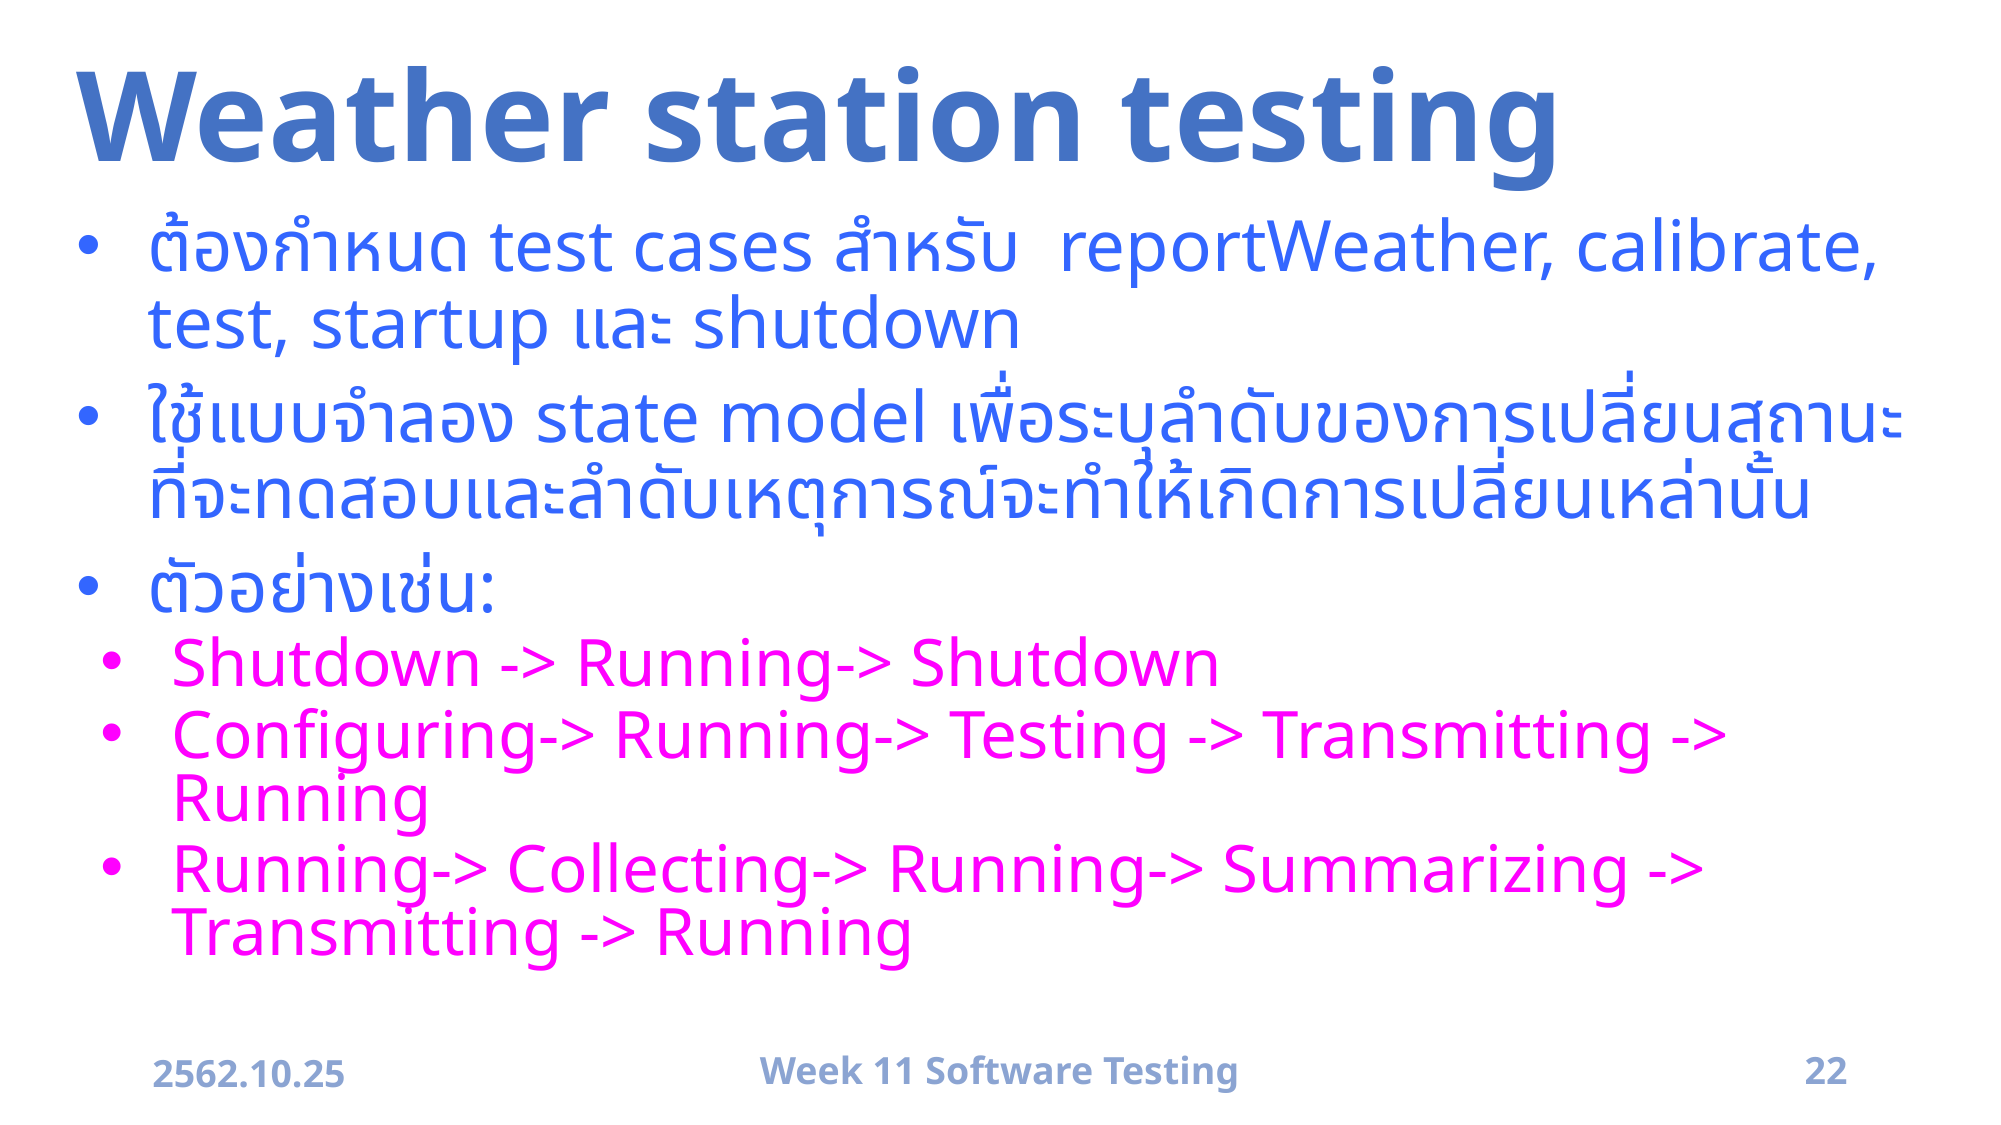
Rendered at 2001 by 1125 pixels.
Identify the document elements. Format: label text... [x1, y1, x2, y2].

slide_number 22 [1412, 1042, 1863, 1103]
footer Week 11 Software Testing [662, 1042, 1338, 1103]
title Weather station testing [61, 39, 1932, 203]
list ต้องกำหนด test cases สำหรับ reportWeather, calibrate, test, startup และ shutdown ใช้แบบจำลอง state model เพื่อระบุลำดับของการเปลี่ยนสถานะที่จะทดสอบและลำดับเหตุการณ์จะทำให้เกิดการเปลี่ยนเหล่านั้น ตัวอย่างเช่น: Shutdown -> Running-> Shutdown Configuring-> Running-> Testing -> Transmitting -> Running Running-> Collecting-> Running-> Summarizing -> Transmitting -> Running [61, 203, 1932, 1014]
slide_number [137, 1042, 588, 1103]
